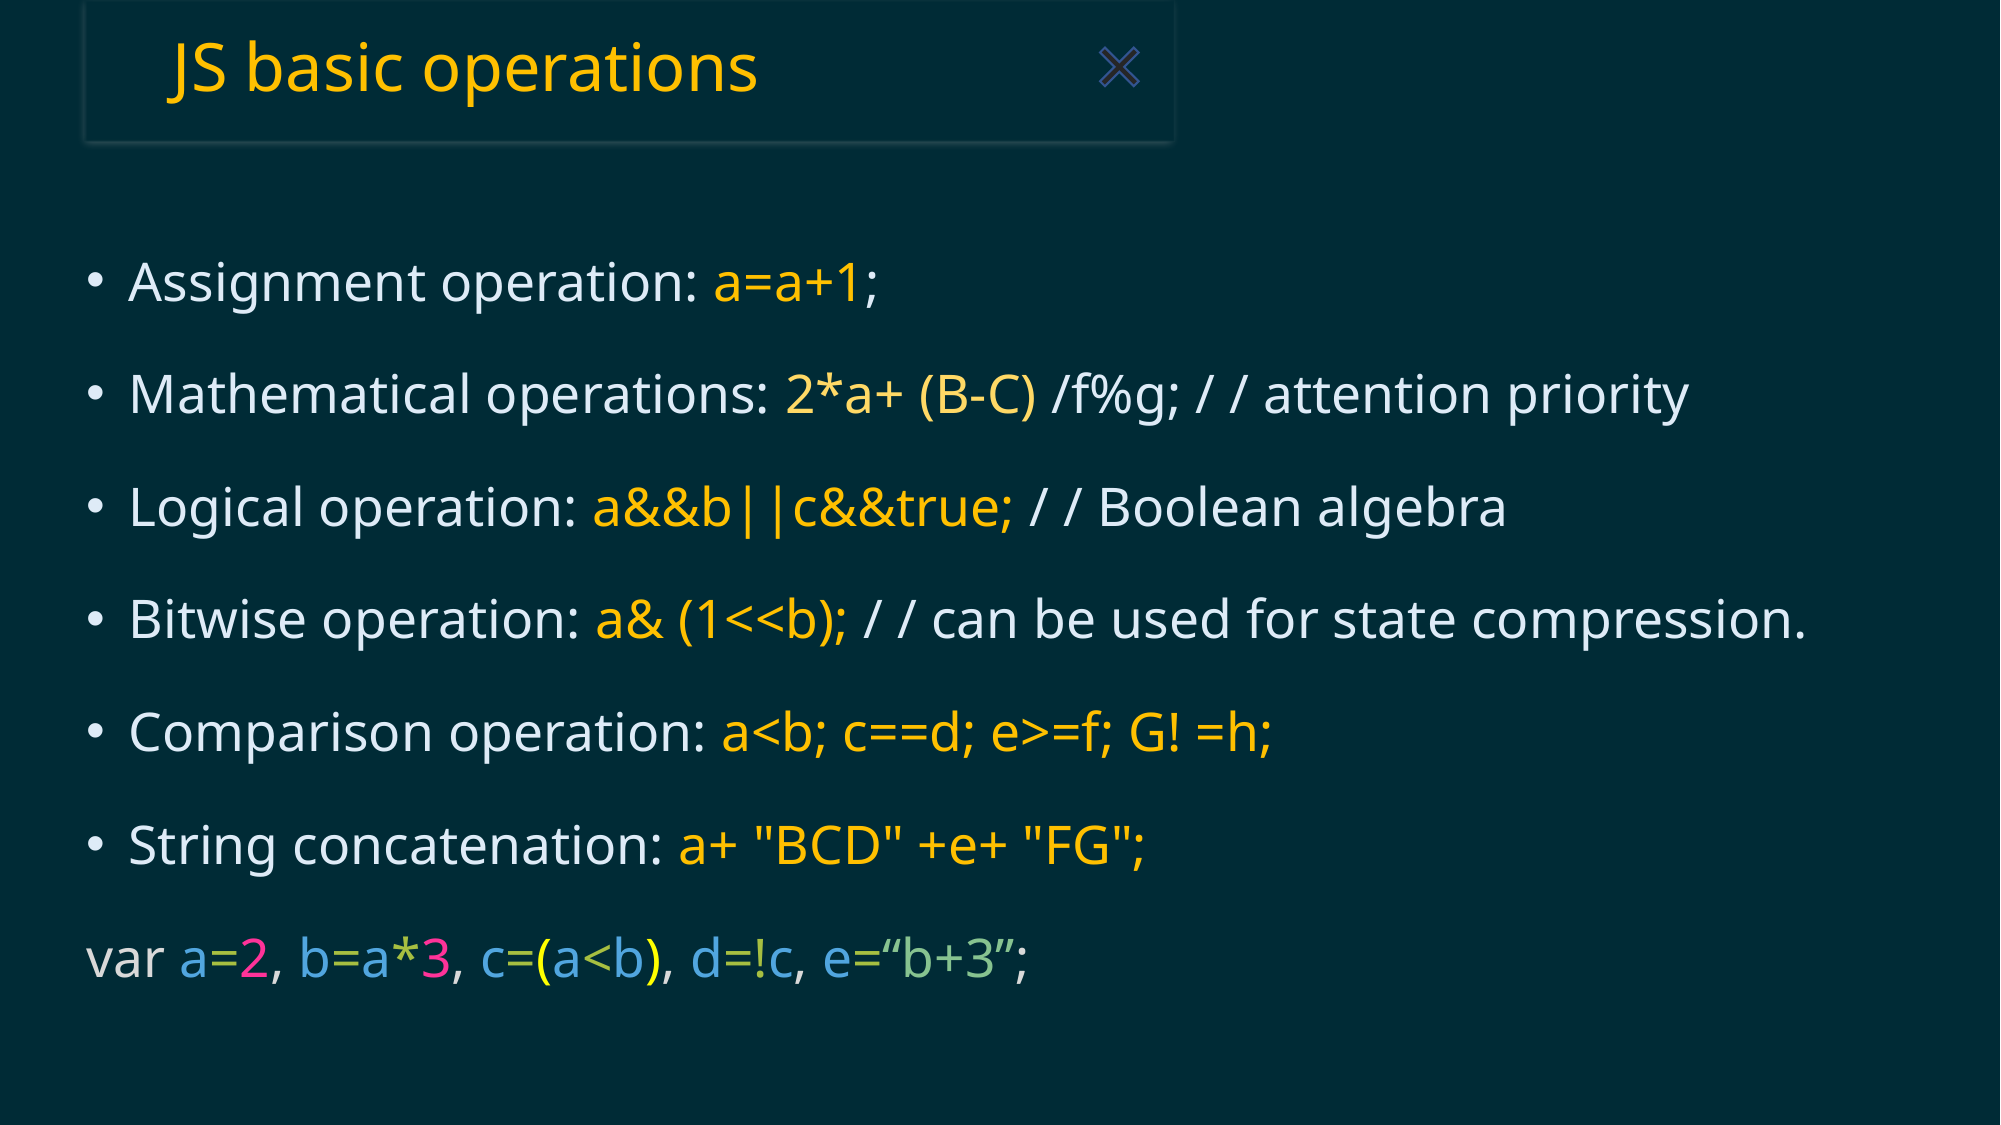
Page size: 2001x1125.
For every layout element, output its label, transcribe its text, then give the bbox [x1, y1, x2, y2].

list Assignment operation: a=a+1; Mathematical operations: 2*a+ (B-C) /f%g; / / attention priority Logical operation: a&&b||c&&true; / / Boolean algebra Bitwise operation: a& (1<<b); / / can be used for state compression. Comparison operation: a<b; c==d; e>=f; G! =h; String concatenation: a+ "BCD" +e+ "FG"; var a=2, b=a*3, c=(a<b), d=!c, e=“b+3”; [70, 208, 1934, 1014]
text_box [1098, 46, 1141, 88]
text_box JS basic operations [88, 3, 1173, 140]
